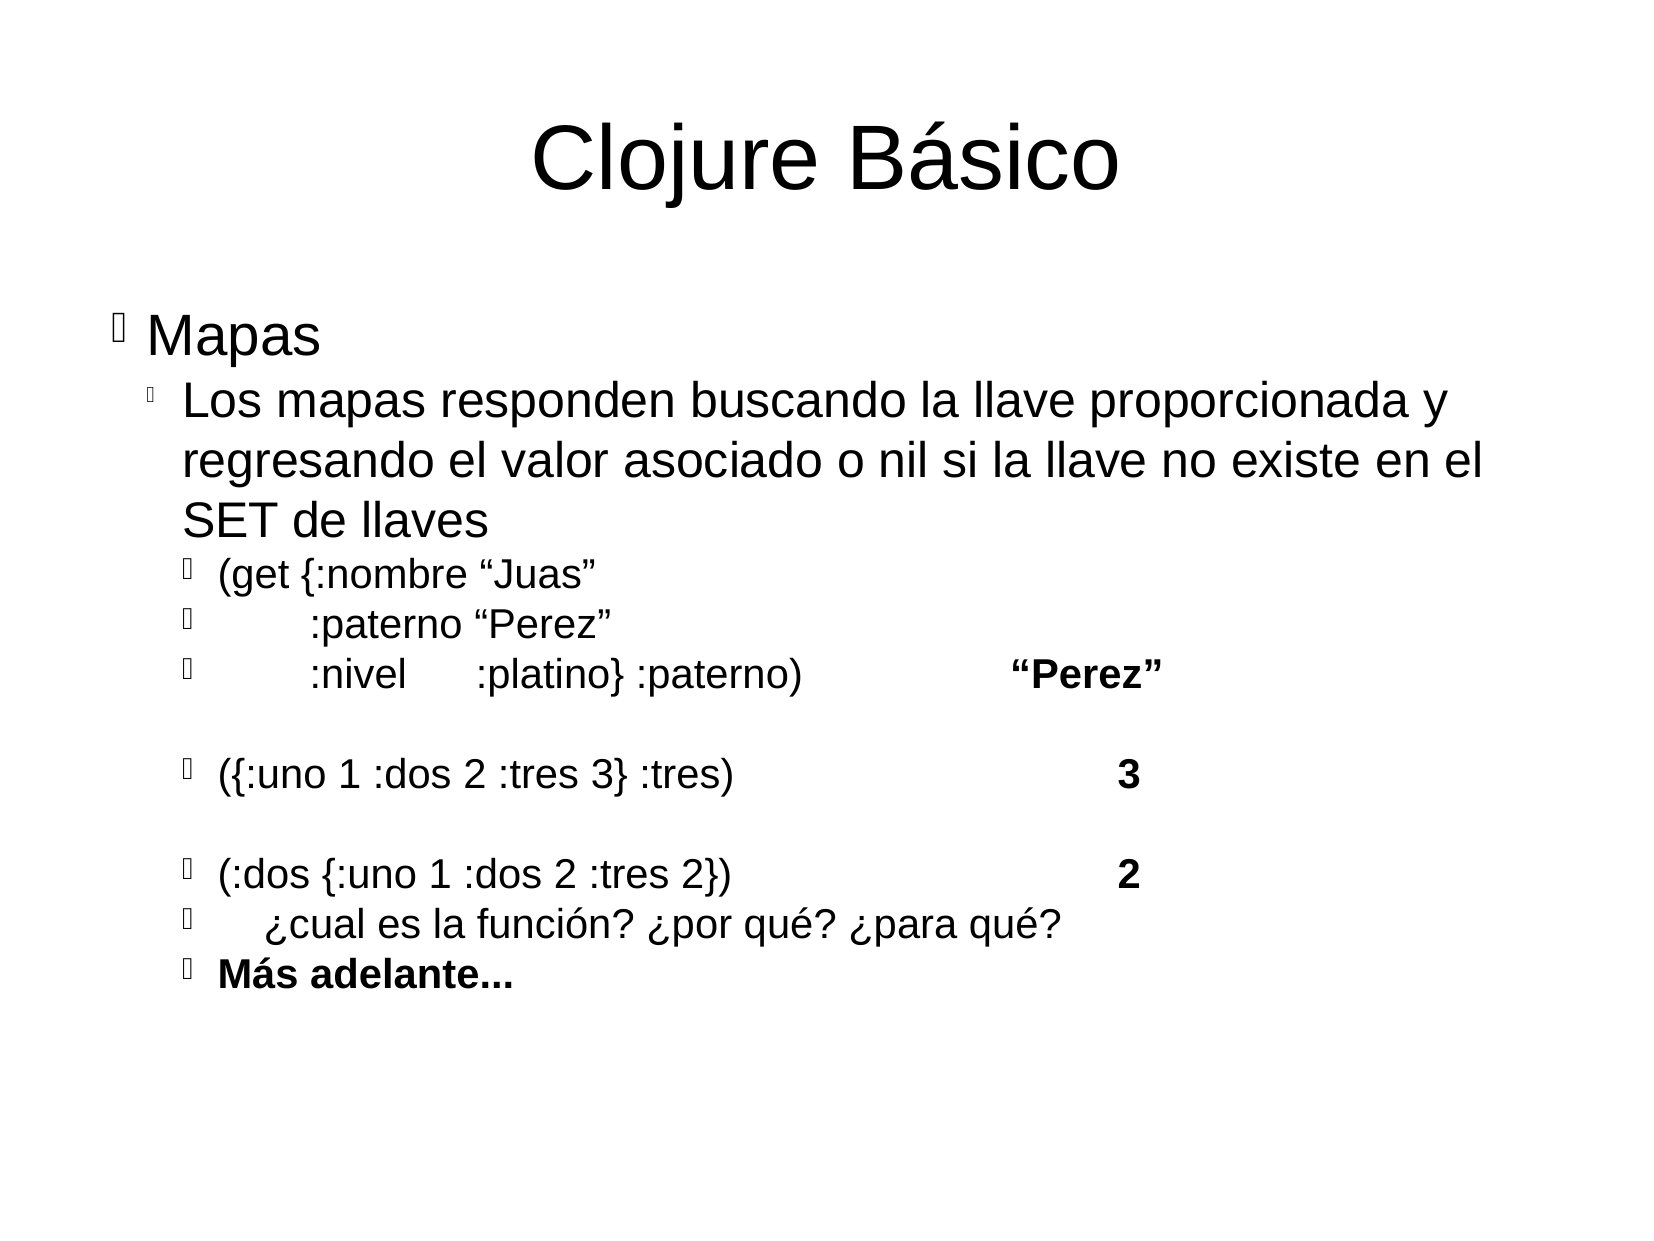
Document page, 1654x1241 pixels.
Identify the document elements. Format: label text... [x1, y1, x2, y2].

text_box Mapas Los mapas responden buscando la llave proporcionada y regresando el valor asociado o nil si la llave no existe en el SET de llaves (get {:nombre “Juas” :paterno “Perez” :nivel :platino} :paterno) “Perez” ({:uno 1 :dos 2 :tres 3} :tres) 3 (:dos {:uno 1 :dos 2 :tres 2}) 2 ¿cual es la función? ¿por qué? ¿para qué? Más adelante... [75, 297, 1564, 1017]
text_box Clojure Básico [82, 49, 1571, 257]
